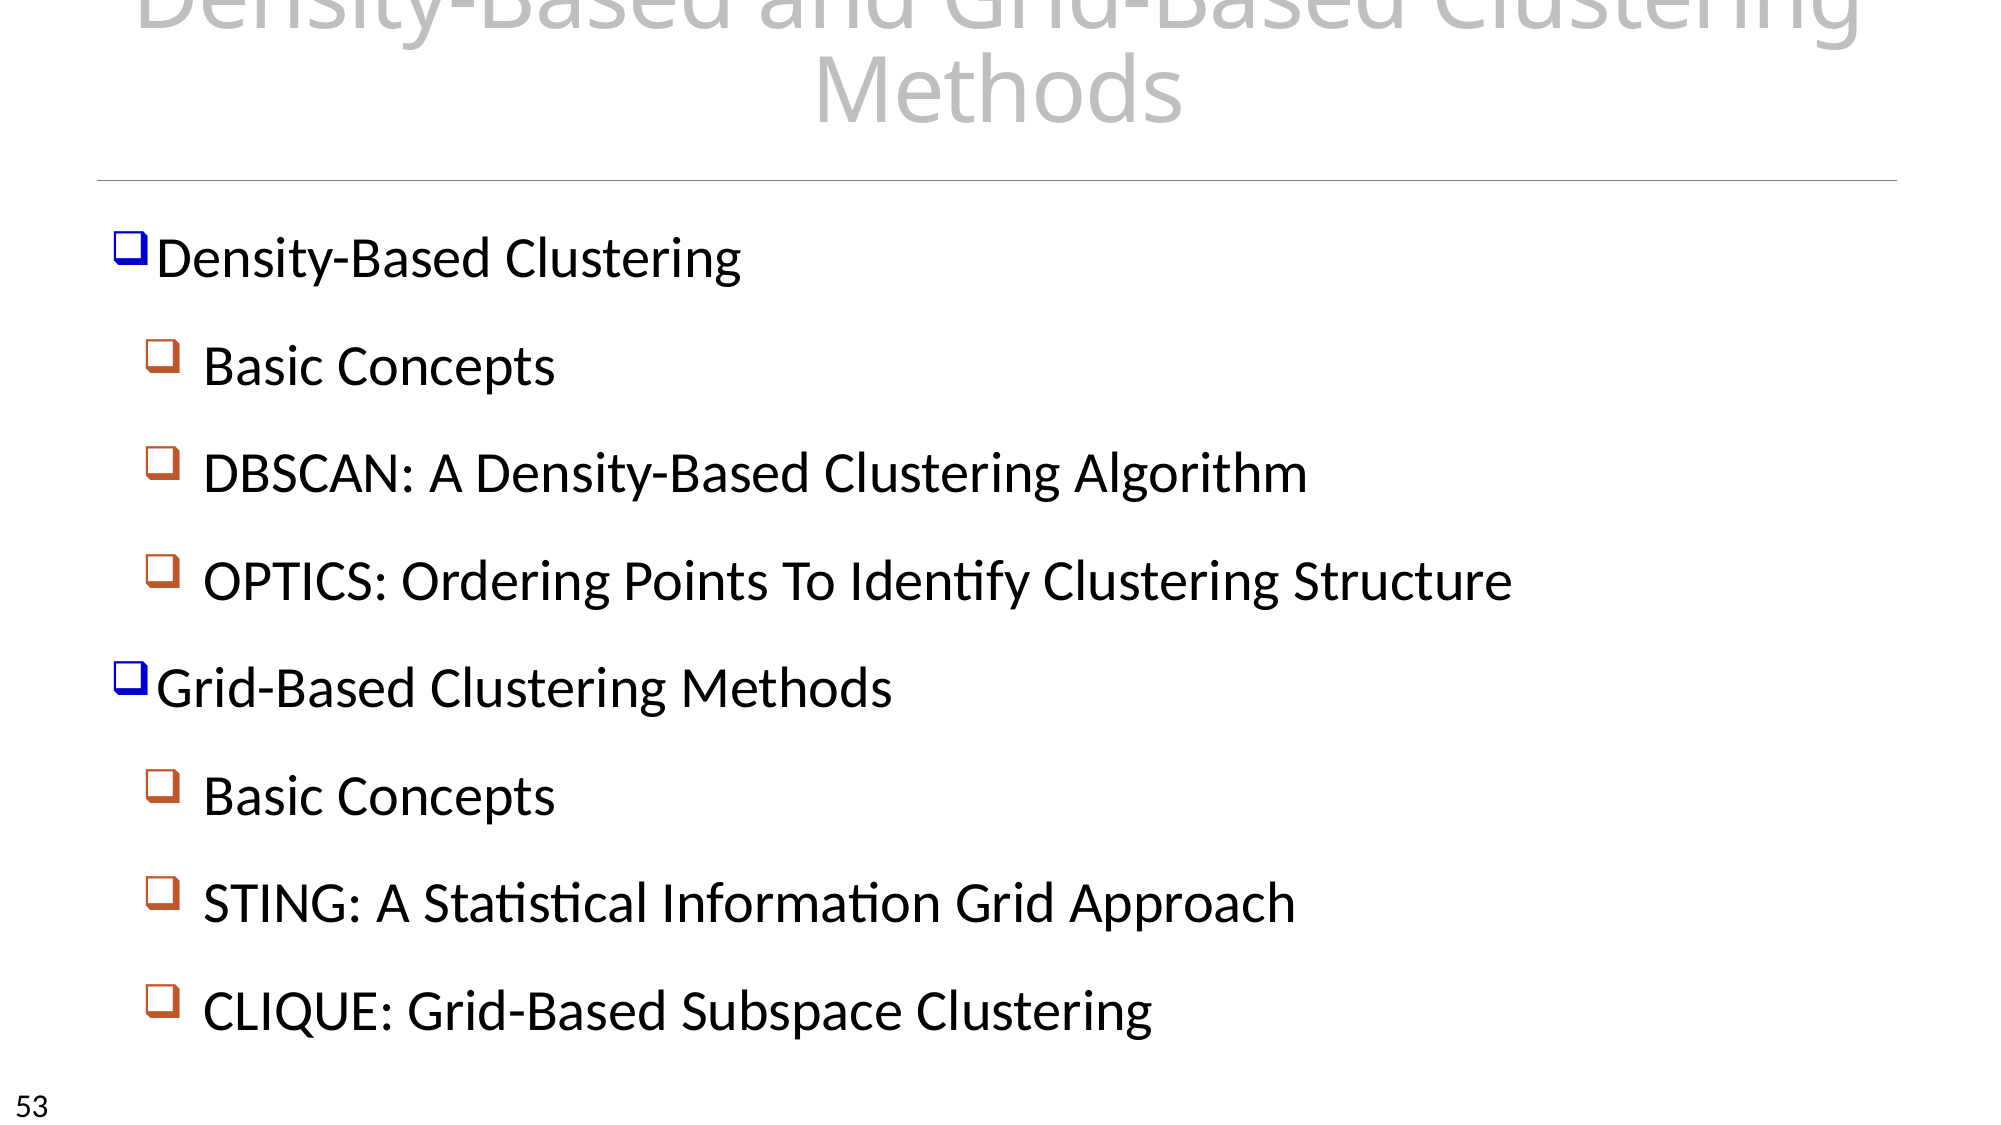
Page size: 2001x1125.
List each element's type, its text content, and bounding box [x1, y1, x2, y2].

title Density-Based and Grid-Based Clustering Methods [0, 10, 2000, 149]
text_box Density-Based Clustering Basic Concepts DBSCAN: A Density-Based Clustering Algorithm OPTICS: Ordering Points To Identify Clustering Structure Grid-Based Clustering Methods Basic Concepts STING: A Statistical Information Grid Approach CLIQUE: Grid-Based Subspace Clustering [95, 212, 1925, 1064]
